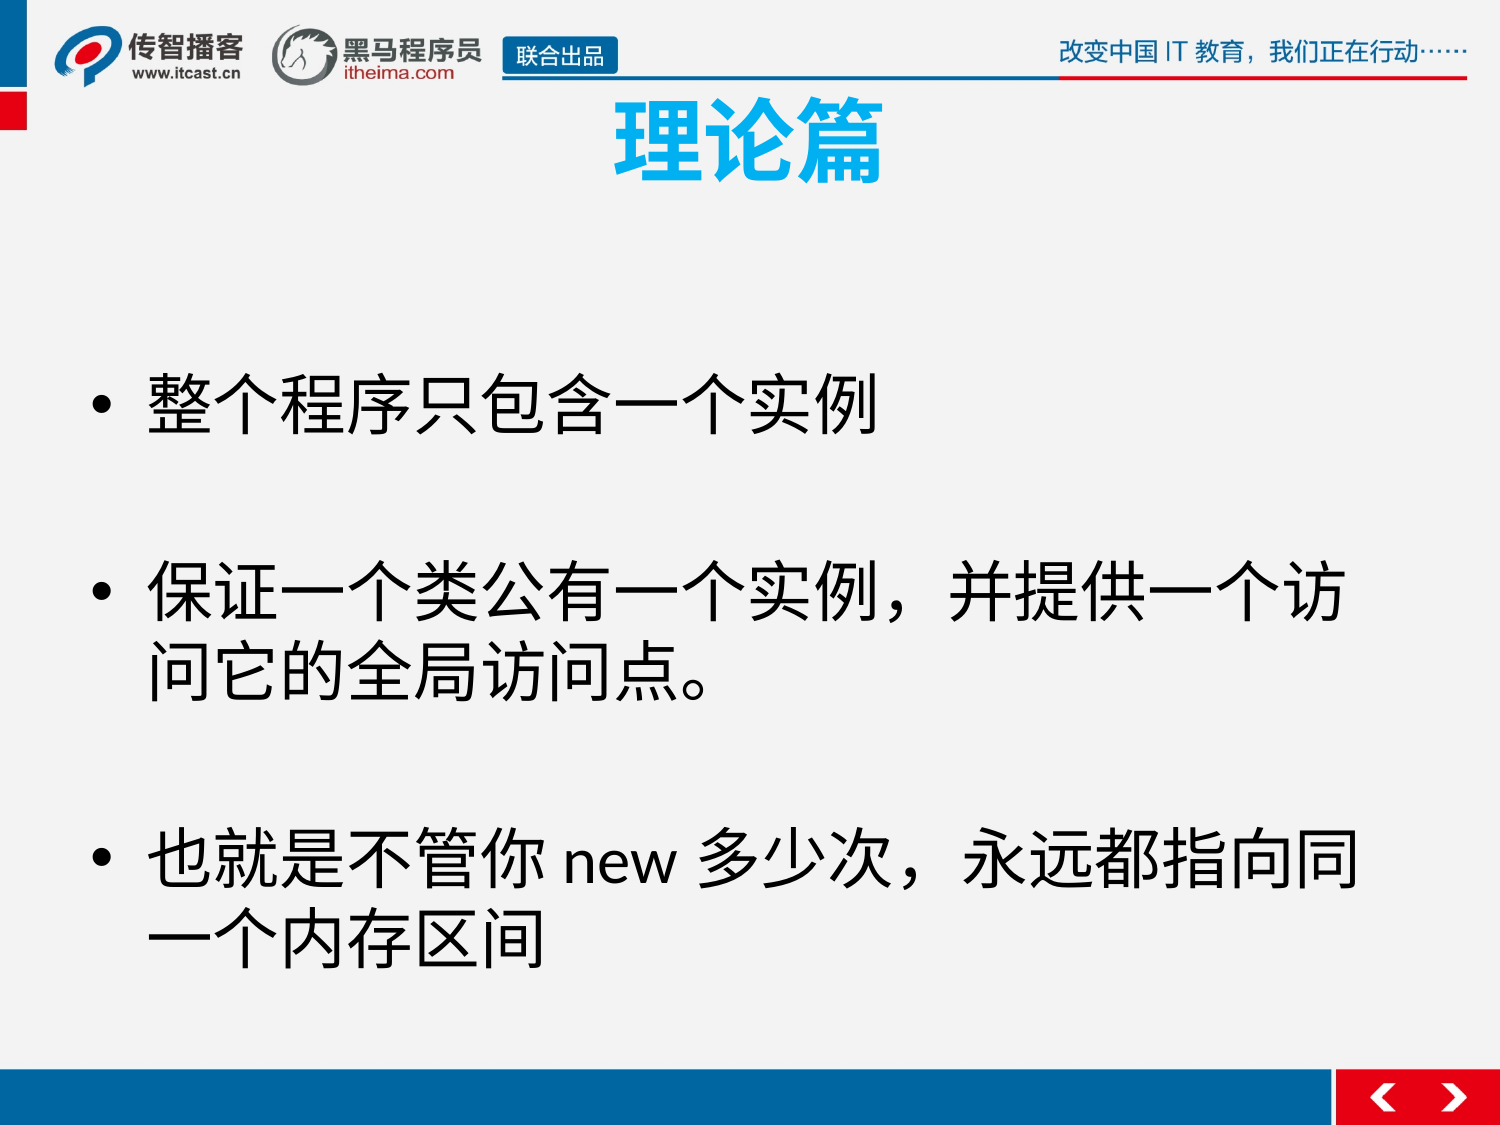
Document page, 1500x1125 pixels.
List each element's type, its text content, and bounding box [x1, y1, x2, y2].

list 整个程序只包含一个实例 保证一个类公有一个实例，并提供一个访问它的全局访问点。 也就是不管你new多少次，永远都指向同一个内存区间 [75, 262, 1425, 1005]
title 理论篇 [75, 45, 1425, 233]
picture [0, 0, 1500, 1125]
